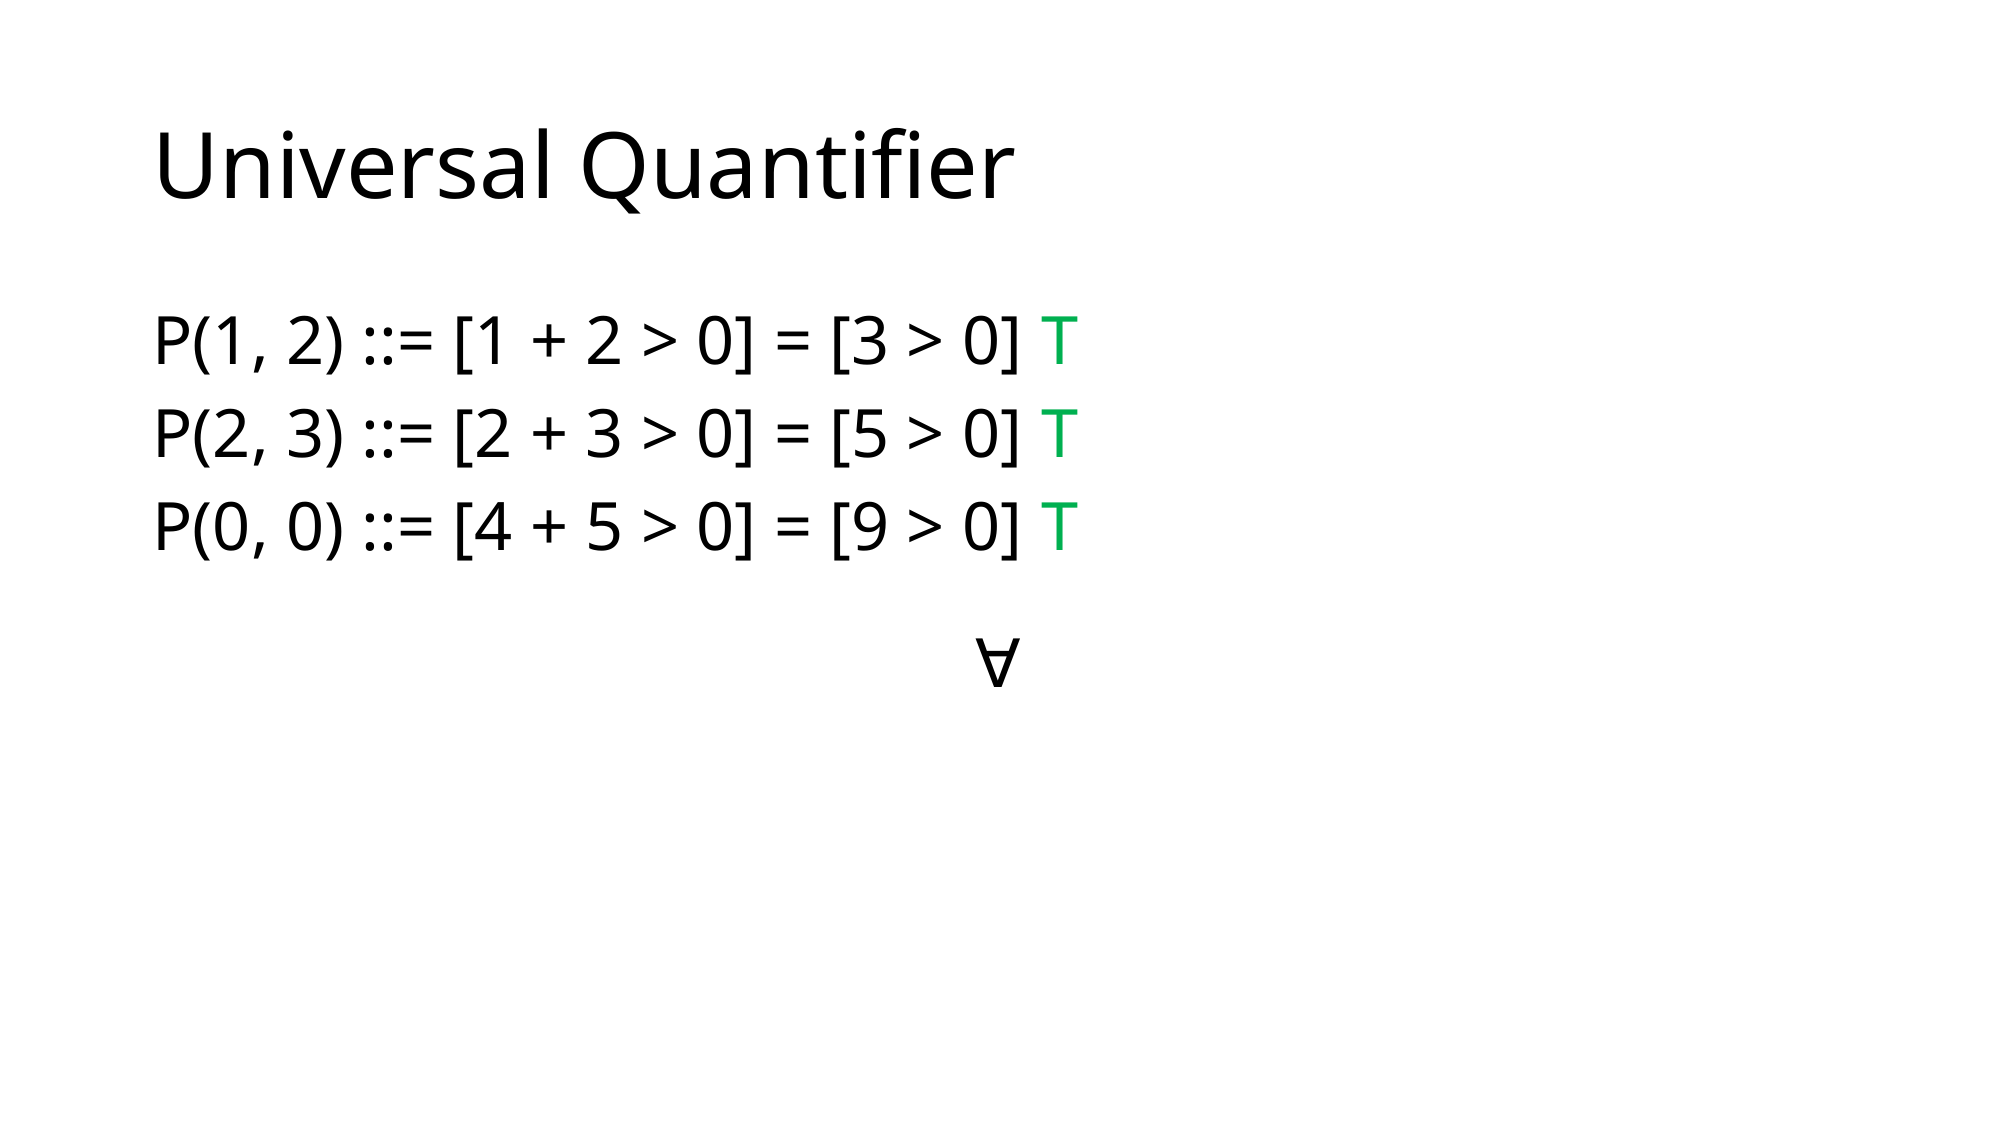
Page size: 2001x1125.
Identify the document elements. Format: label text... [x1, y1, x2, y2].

list P(1, 2) ::= [1 + 2 > 0] = [3 > 0] T P(2, 3) ::= [2 + 3 > 0] = [5 > 0] T P(0, 0) ::= [4 + 5 > 0] = [9 > 0] T [137, 299, 1863, 600]
title Universal Quantifier [137, 59, 1863, 278]
